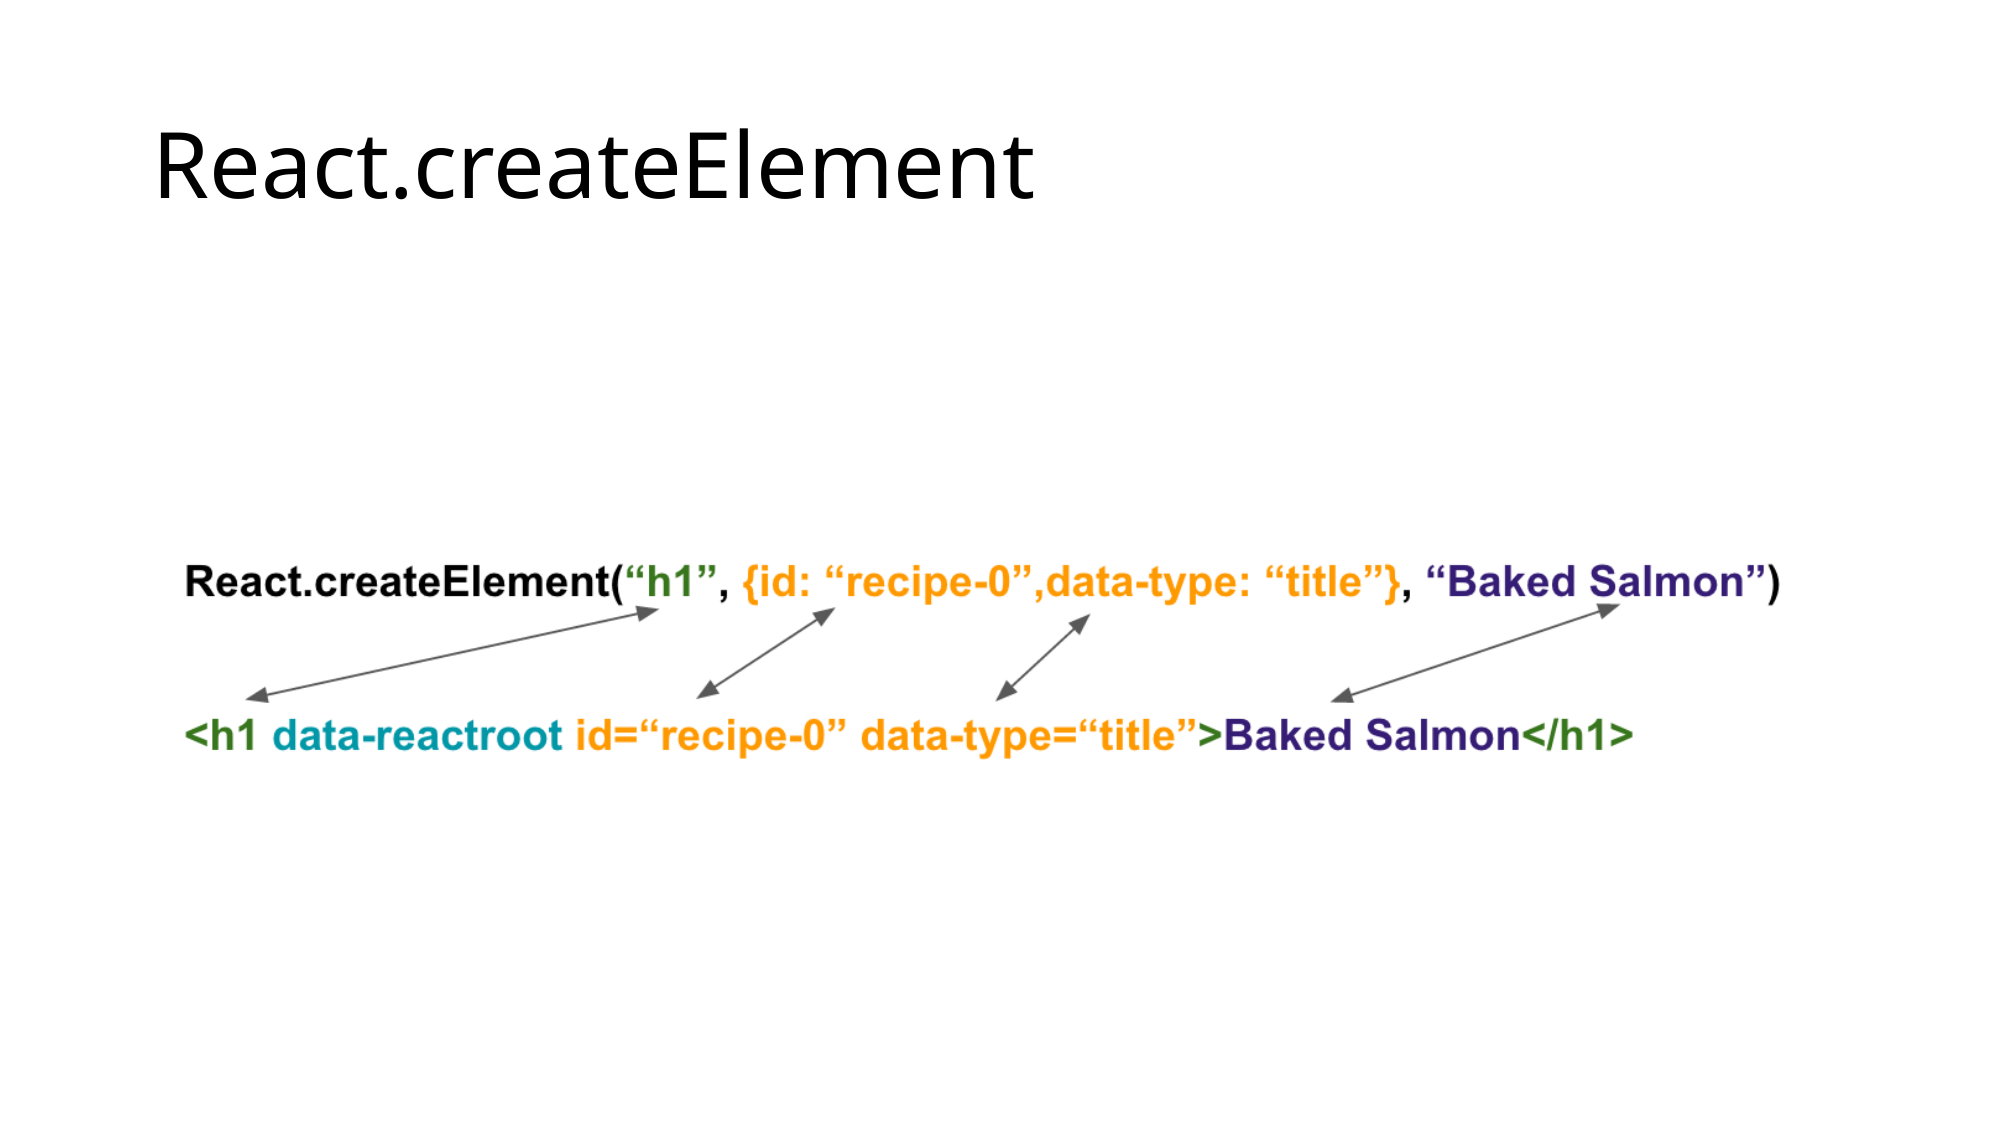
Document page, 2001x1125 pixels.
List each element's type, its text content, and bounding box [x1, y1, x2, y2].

title React.createElement [137, 59, 1863, 278]
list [137, 523, 1863, 790]
